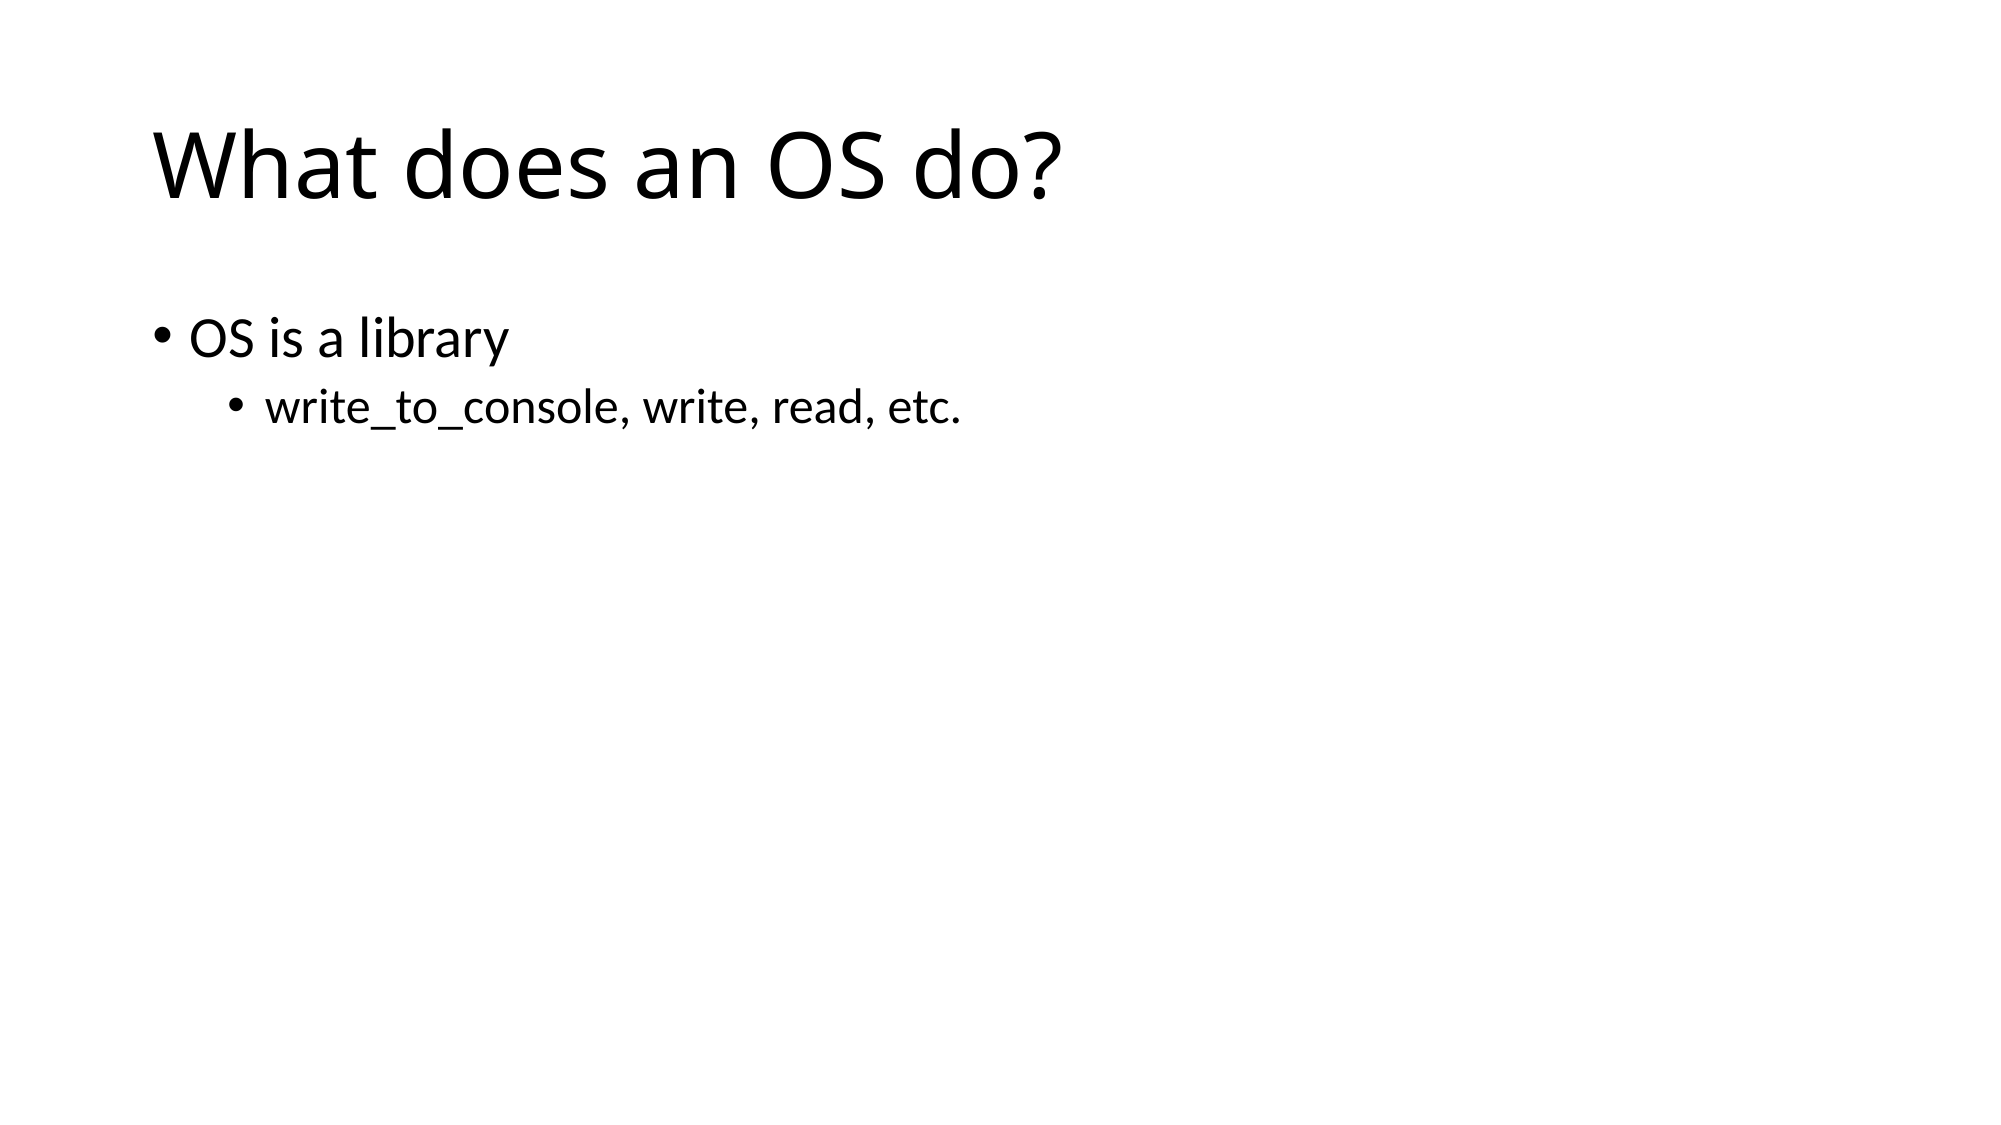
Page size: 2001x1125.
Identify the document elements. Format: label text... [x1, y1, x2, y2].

title What does an OS do? [137, 59, 1863, 278]
list OS is a library write_to_console, write, read, etc. [137, 299, 1863, 1014]
